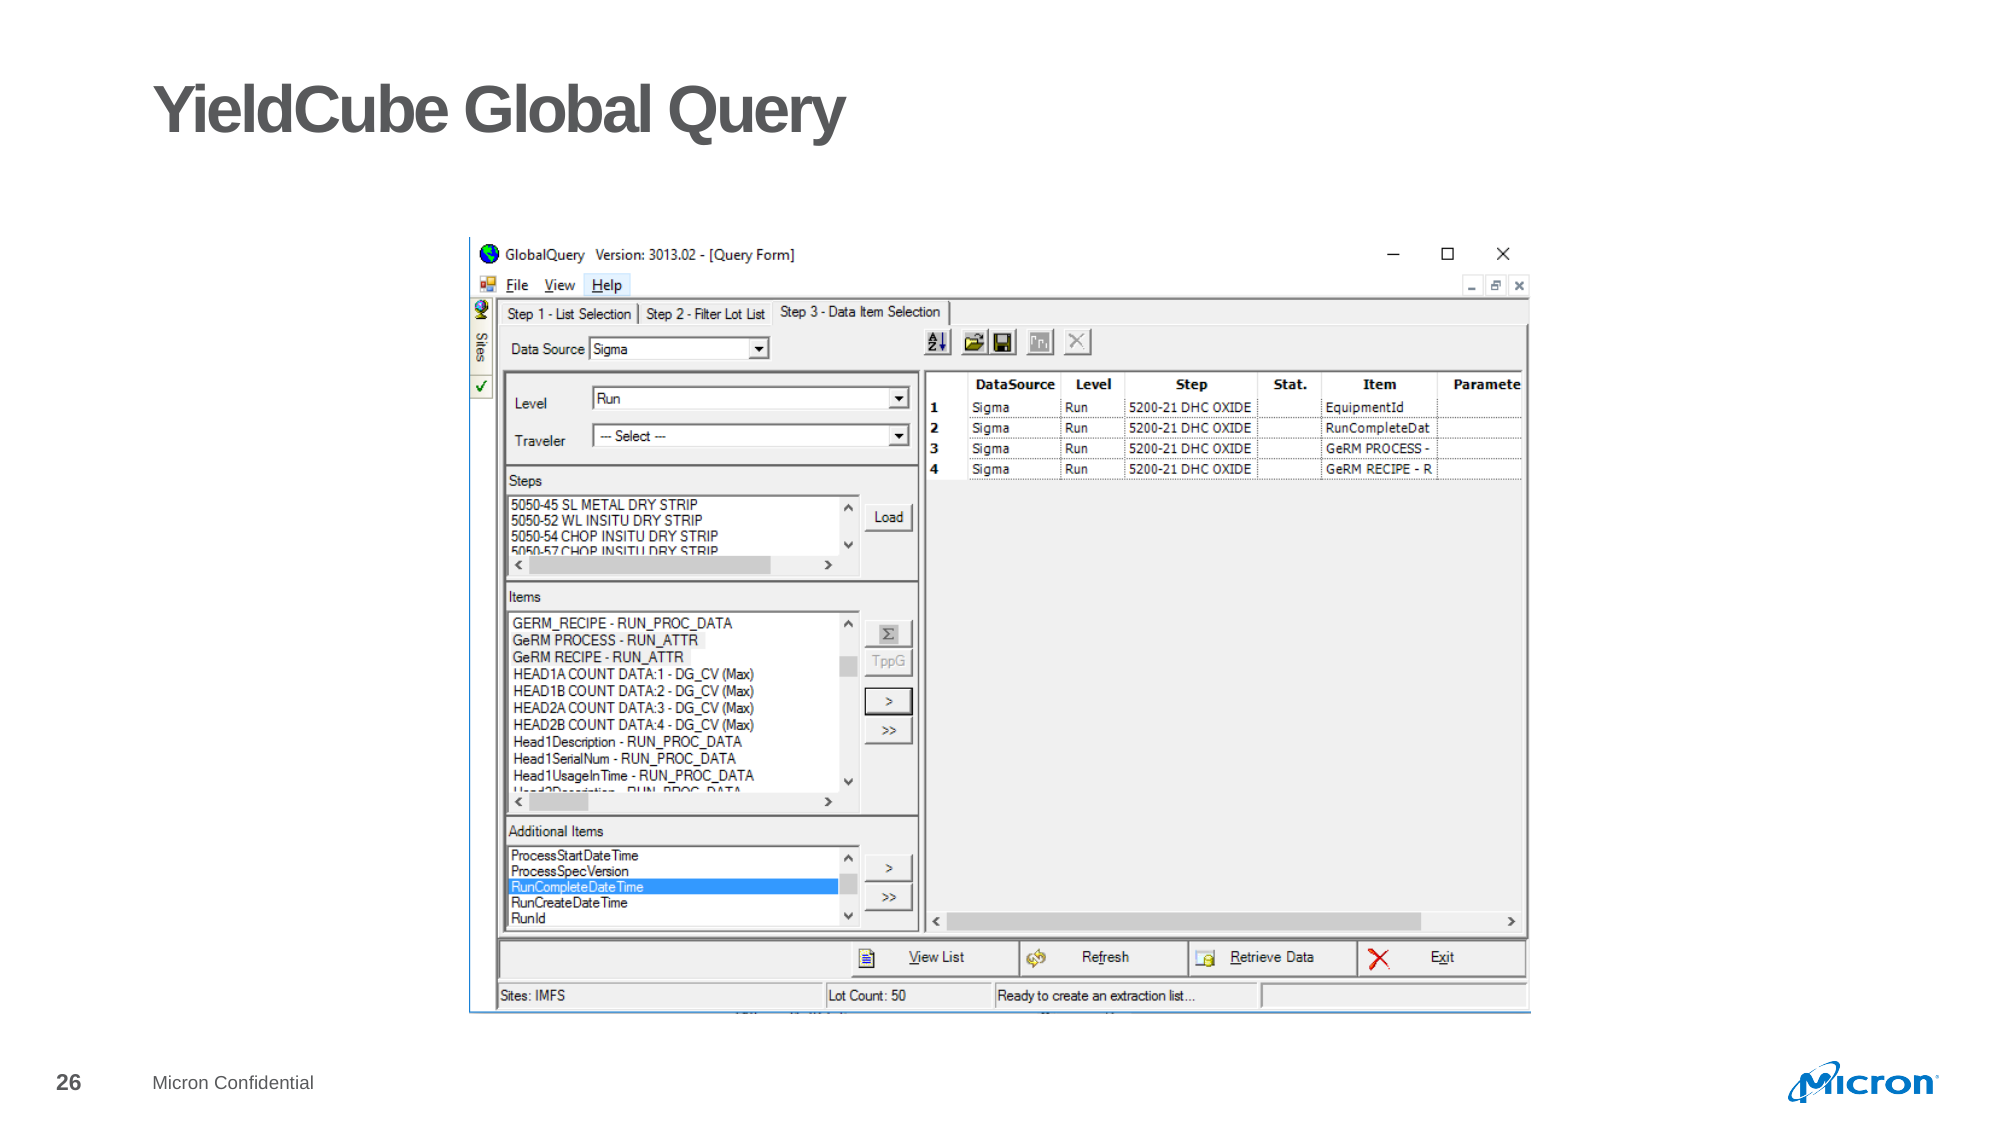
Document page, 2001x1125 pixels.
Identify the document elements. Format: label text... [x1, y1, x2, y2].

picture [1788, 1061, 1939, 1103]
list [469, 237, 1531, 1014]
slide_number 26 [0, 1051, 138, 1112]
title YieldCube Global Query [137, 59, 1863, 163]
footer Micron Confidential [138, 1051, 366, 1112]
